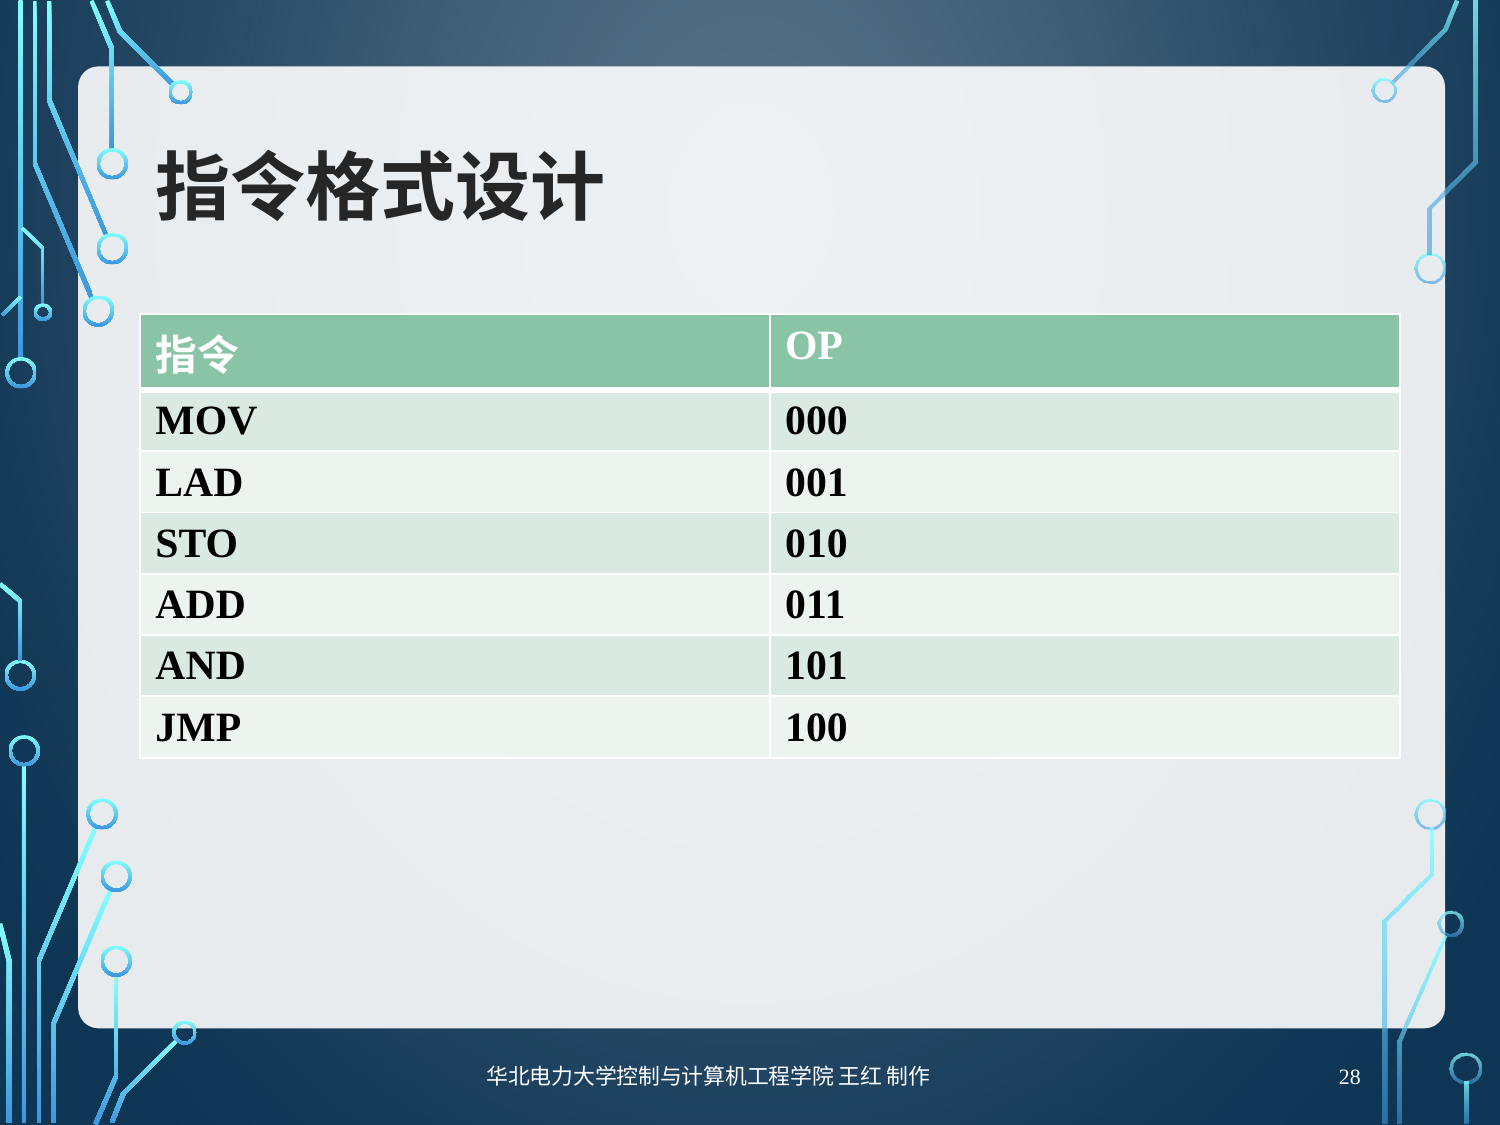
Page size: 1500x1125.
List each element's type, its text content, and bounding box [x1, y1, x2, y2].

table_cell AND [141, 636, 769, 695]
table_cell MOV [141, 393, 769, 450]
table_cell ADD [141, 575, 769, 634]
table_cell 101 [771, 636, 1399, 695]
table_cell 000 [771, 393, 1399, 450]
table_cell 011 [771, 575, 1399, 634]
table_cell LAD [141, 452, 769, 512]
table_cell JMP [141, 697, 769, 757]
table_cell 100 [771, 697, 1399, 757]
table_header 指令 [141, 315, 769, 387]
table_cell 001 [771, 452, 1399, 512]
title 指令格式设计 [140, 101, 1400, 279]
slide_number 28 [1281, 1045, 1376, 1106]
table_cell STO [141, 513, 769, 573]
table_header OP [771, 315, 1399, 387]
table_cell 010 [771, 513, 1399, 573]
footer 华北电力大学控制与计算机工程学院 王红 制作 [324, 1046, 1093, 1106]
